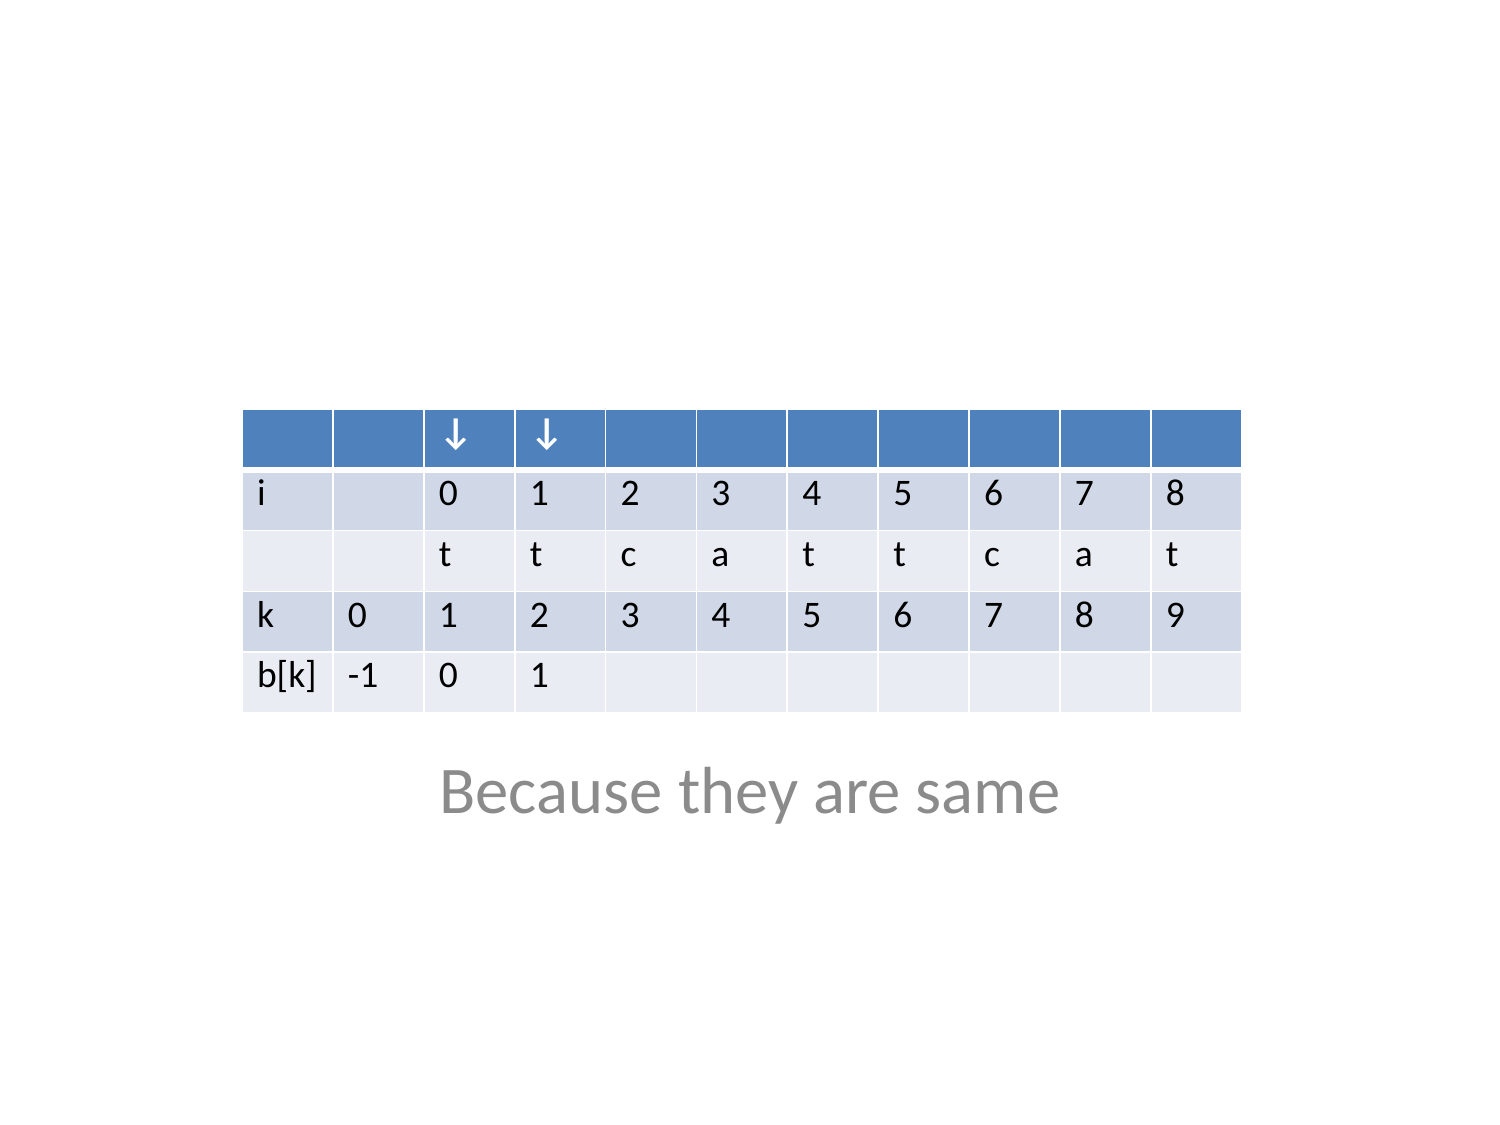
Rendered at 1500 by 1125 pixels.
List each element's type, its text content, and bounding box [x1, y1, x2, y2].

table_cell a [697, 531, 786, 591]
table_cell t [879, 531, 968, 591]
table_cell 7 [1061, 473, 1150, 530]
table_header ↓ [516, 410, 605, 467]
table_cell 1 [425, 592, 514, 651]
table_cell 0 [425, 653, 514, 712]
table_cell t [516, 531, 605, 591]
table_cell 6 [970, 473, 1059, 530]
table_header [1152, 410, 1241, 467]
table_cell [1061, 653, 1150, 712]
table_cell 4 [788, 473, 877, 530]
table_cell b[k] [243, 653, 332, 712]
table_cell 0 [334, 592, 423, 651]
table_cell a [1061, 531, 1150, 591]
table_header [788, 410, 877, 467]
table_cell [334, 473, 423, 530]
table_header ↓ [425, 410, 514, 467]
table_cell k [243, 592, 332, 651]
subtitle Because they are same [225, 739, 1275, 925]
table_header [606, 410, 696, 467]
table_cell 2 [606, 473, 696, 530]
table_header [334, 410, 423, 467]
table_cell i [243, 473, 332, 530]
table_cell 1 [516, 653, 605, 712]
table_cell 3 [606, 592, 696, 651]
table_cell 1 [516, 473, 605, 530]
table_cell -1 [334, 653, 423, 712]
table_cell 3 [697, 473, 786, 530]
table_cell 5 [879, 473, 968, 530]
table_cell t [425, 531, 514, 591]
table_cell [788, 653, 877, 712]
table_cell 2 [516, 592, 605, 651]
table_cell 9 [1152, 592, 1241, 651]
table_cell [970, 653, 1059, 712]
table_header [970, 410, 1059, 467]
table_cell 8 [1152, 473, 1241, 530]
table_header [879, 410, 968, 467]
table_header [1061, 410, 1150, 467]
table_cell 4 [697, 592, 786, 651]
table_cell t [1152, 531, 1241, 591]
table_cell [606, 653, 696, 712]
table_header [243, 410, 332, 467]
table_cell 8 [1061, 592, 1150, 651]
table_cell [879, 653, 968, 712]
table_cell [697, 653, 786, 712]
table_cell [1152, 653, 1241, 712]
table_cell c [970, 531, 1059, 591]
table_cell [334, 531, 423, 591]
table_cell [243, 531, 332, 591]
table_cell t [788, 531, 877, 591]
table_cell 0 [425, 473, 514, 530]
table_header [697, 410, 786, 467]
table_cell 6 [879, 592, 968, 651]
table_cell c [606, 531, 696, 591]
table_cell 5 [788, 592, 877, 651]
table_cell 7 [970, 592, 1059, 651]
